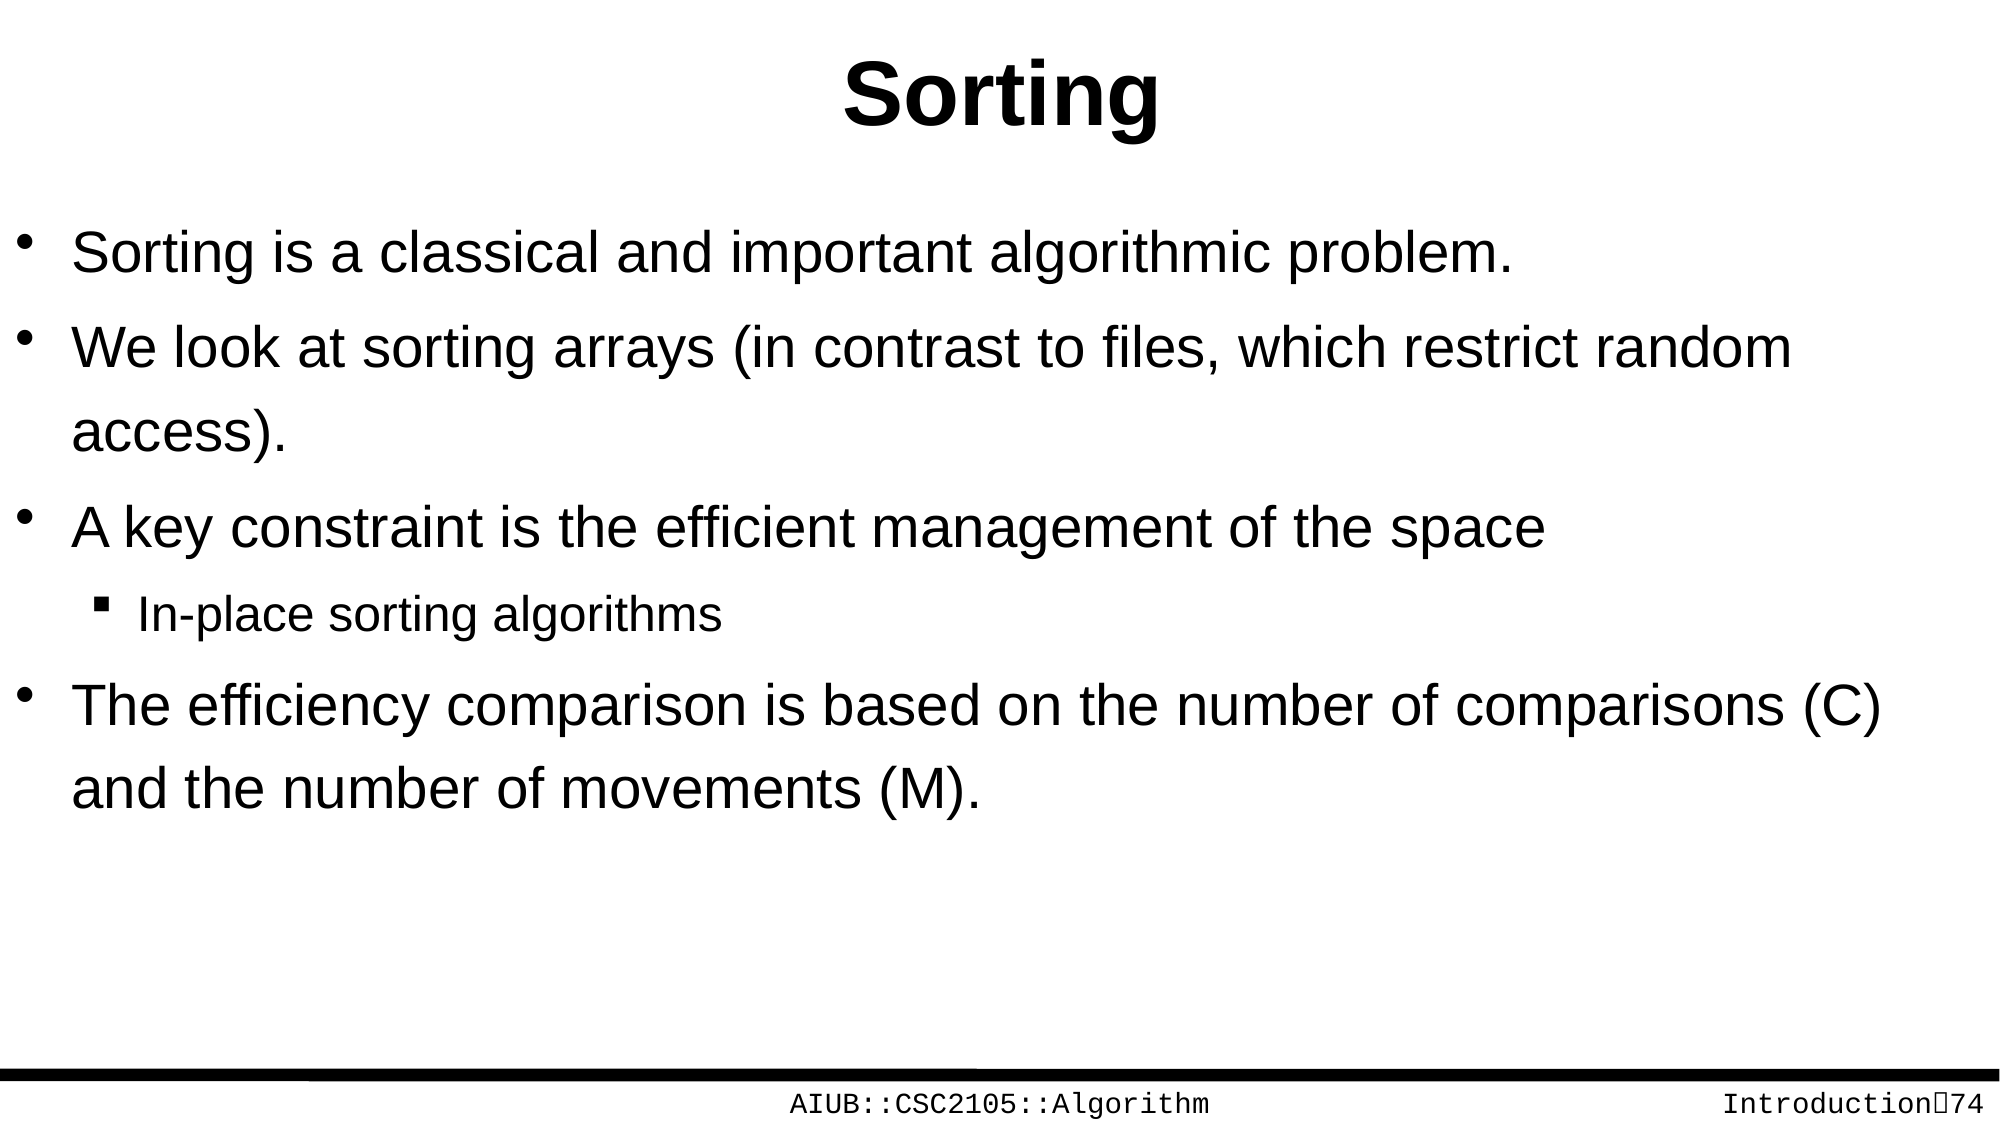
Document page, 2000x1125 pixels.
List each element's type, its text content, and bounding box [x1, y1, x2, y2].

title Sorting [5, 2, 2000, 176]
list Sorting is a classical and important algorithmic problem. We look at sorting arrays (in contrast to files, which restrict random access). A key constraint is the efficient management of the space In-place sorting algorithms The efficiency comparison is based on the number of comparisons (C) and the number of movements (M). [0, 191, 2000, 1068]
slide_number Introduction74 [1532, 1077, 2000, 1125]
footer AIUB::CSC2105::Algorithm [682, 1077, 1317, 1125]
